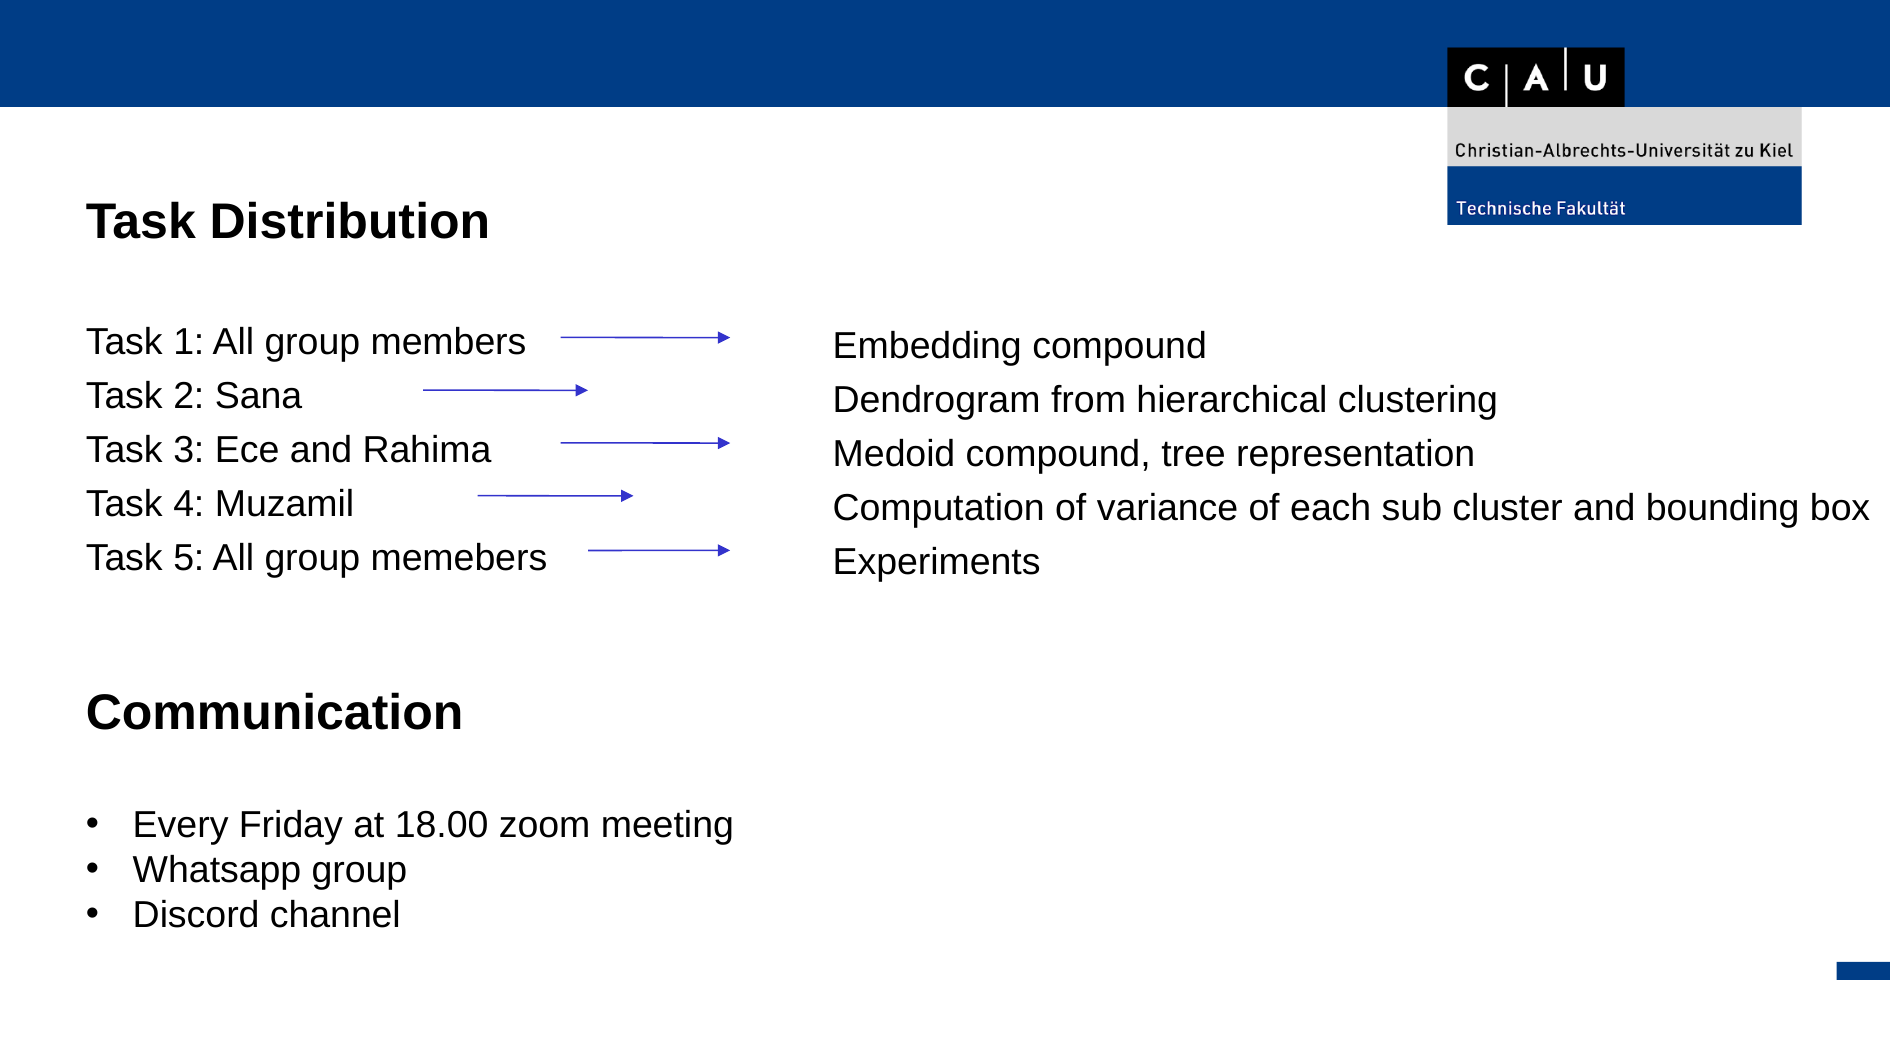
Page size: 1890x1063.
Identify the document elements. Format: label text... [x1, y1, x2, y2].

text_box [423, 384, 589, 397]
text_box [588, 544, 731, 557]
text_box [560, 436, 731, 450]
picture [0, 0, 1890, 225]
text_box Embedding compound Dendrogram from hierarchical clustering Medoid compound, tree representation Computation of variance of each sub cluster and bounding box Experiments [817, 304, 1886, 725]
text_box [560, 331, 731, 344]
text_box [477, 489, 634, 503]
text_box Task Distribution Task 1: All group members Task 2: Sana Task 3: Ece and Rahima Task 4: Muzamil Task 5: All group memebers [69, 179, 777, 587]
text_box Communication Every Friday at 18.00 zoom meeting Whatsapp group Discord channel [69, 671, 1781, 944]
